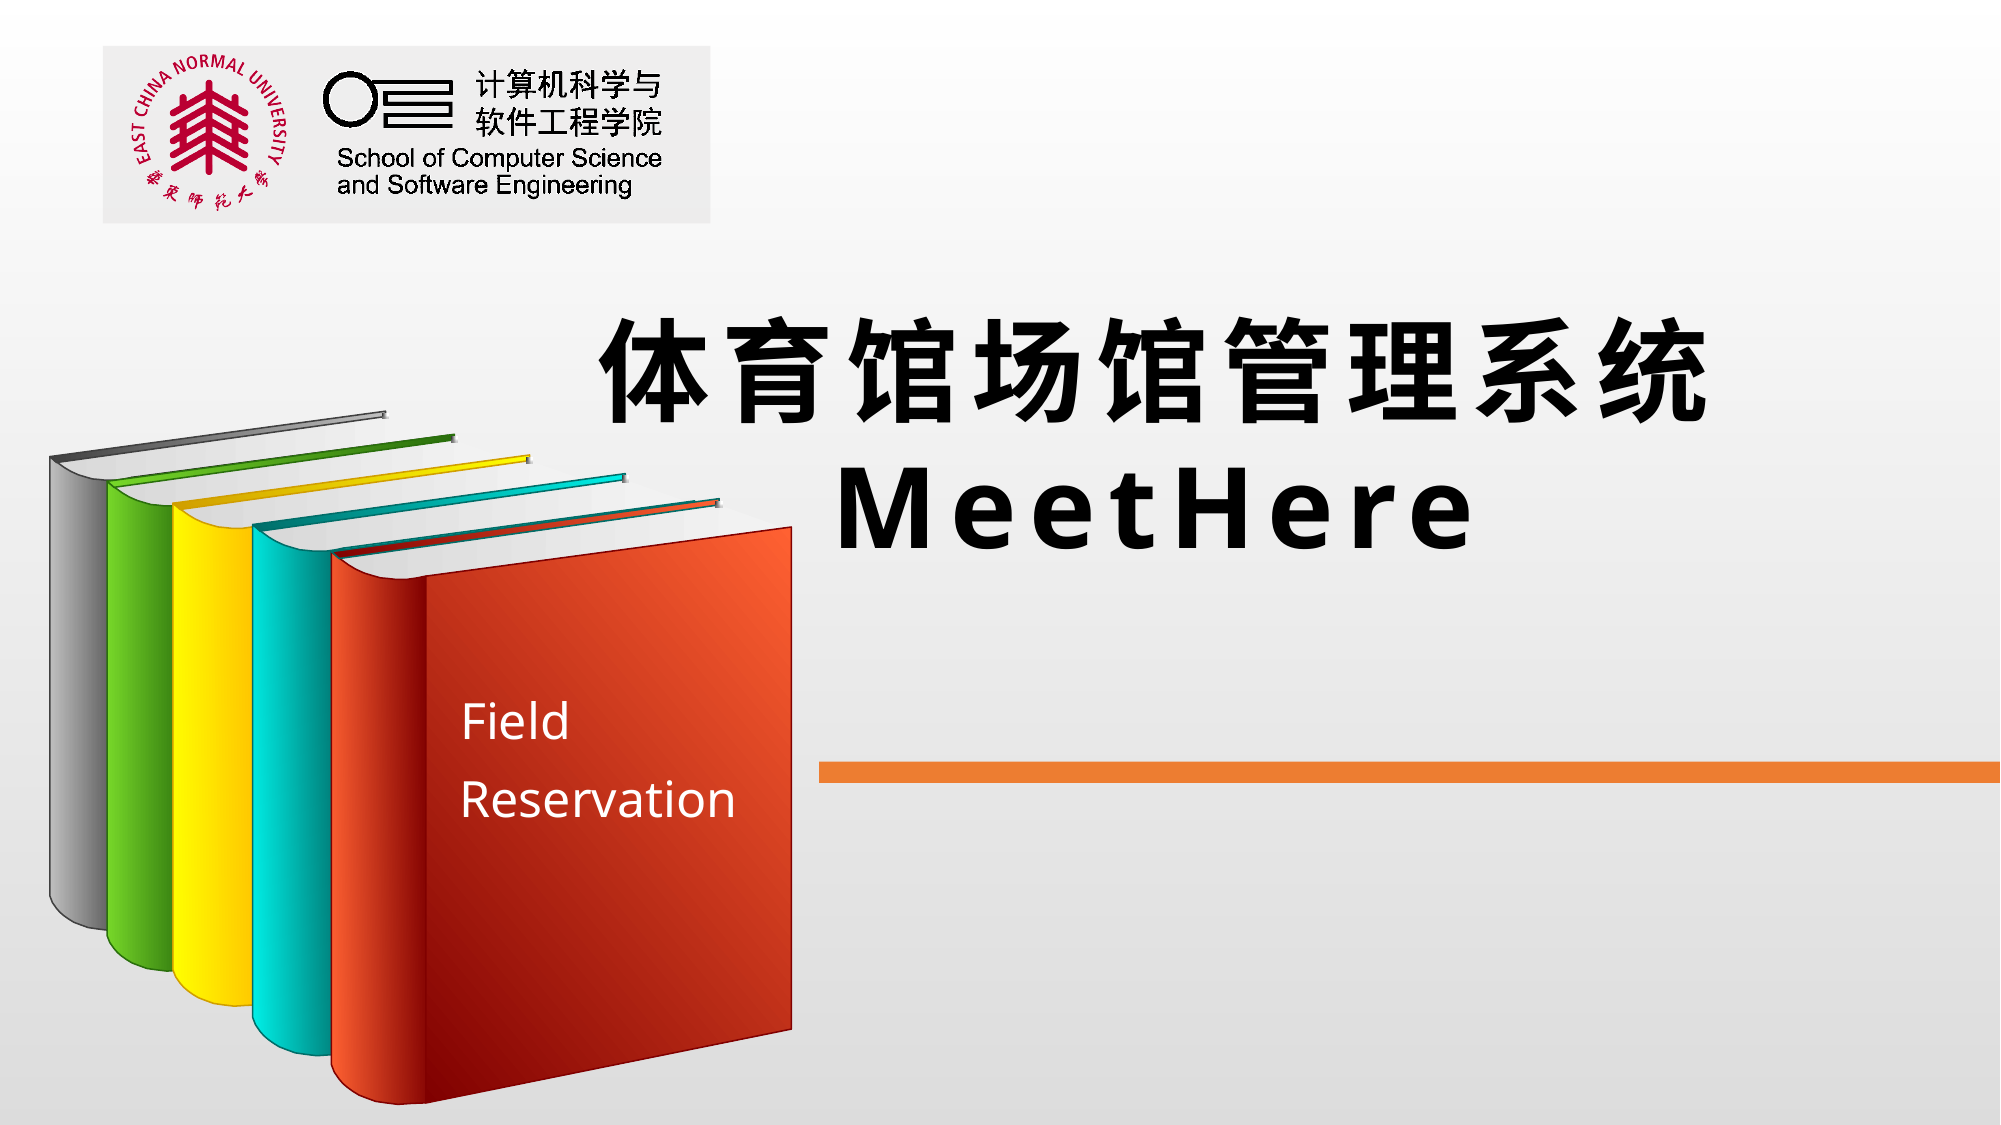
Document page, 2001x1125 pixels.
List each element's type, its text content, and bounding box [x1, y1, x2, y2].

text_box [818, 761, 2000, 784]
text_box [172, 454, 596, 1007]
text_box [326, 45, 711, 224]
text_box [252, 473, 695, 1056]
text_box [331, 498, 792, 1105]
picture [92, 28, 700, 241]
title 体育馆场馆管理系统 MeetHere [263, 294, 2000, 443]
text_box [49, 411, 448, 931]
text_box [107, 434, 519, 971]
